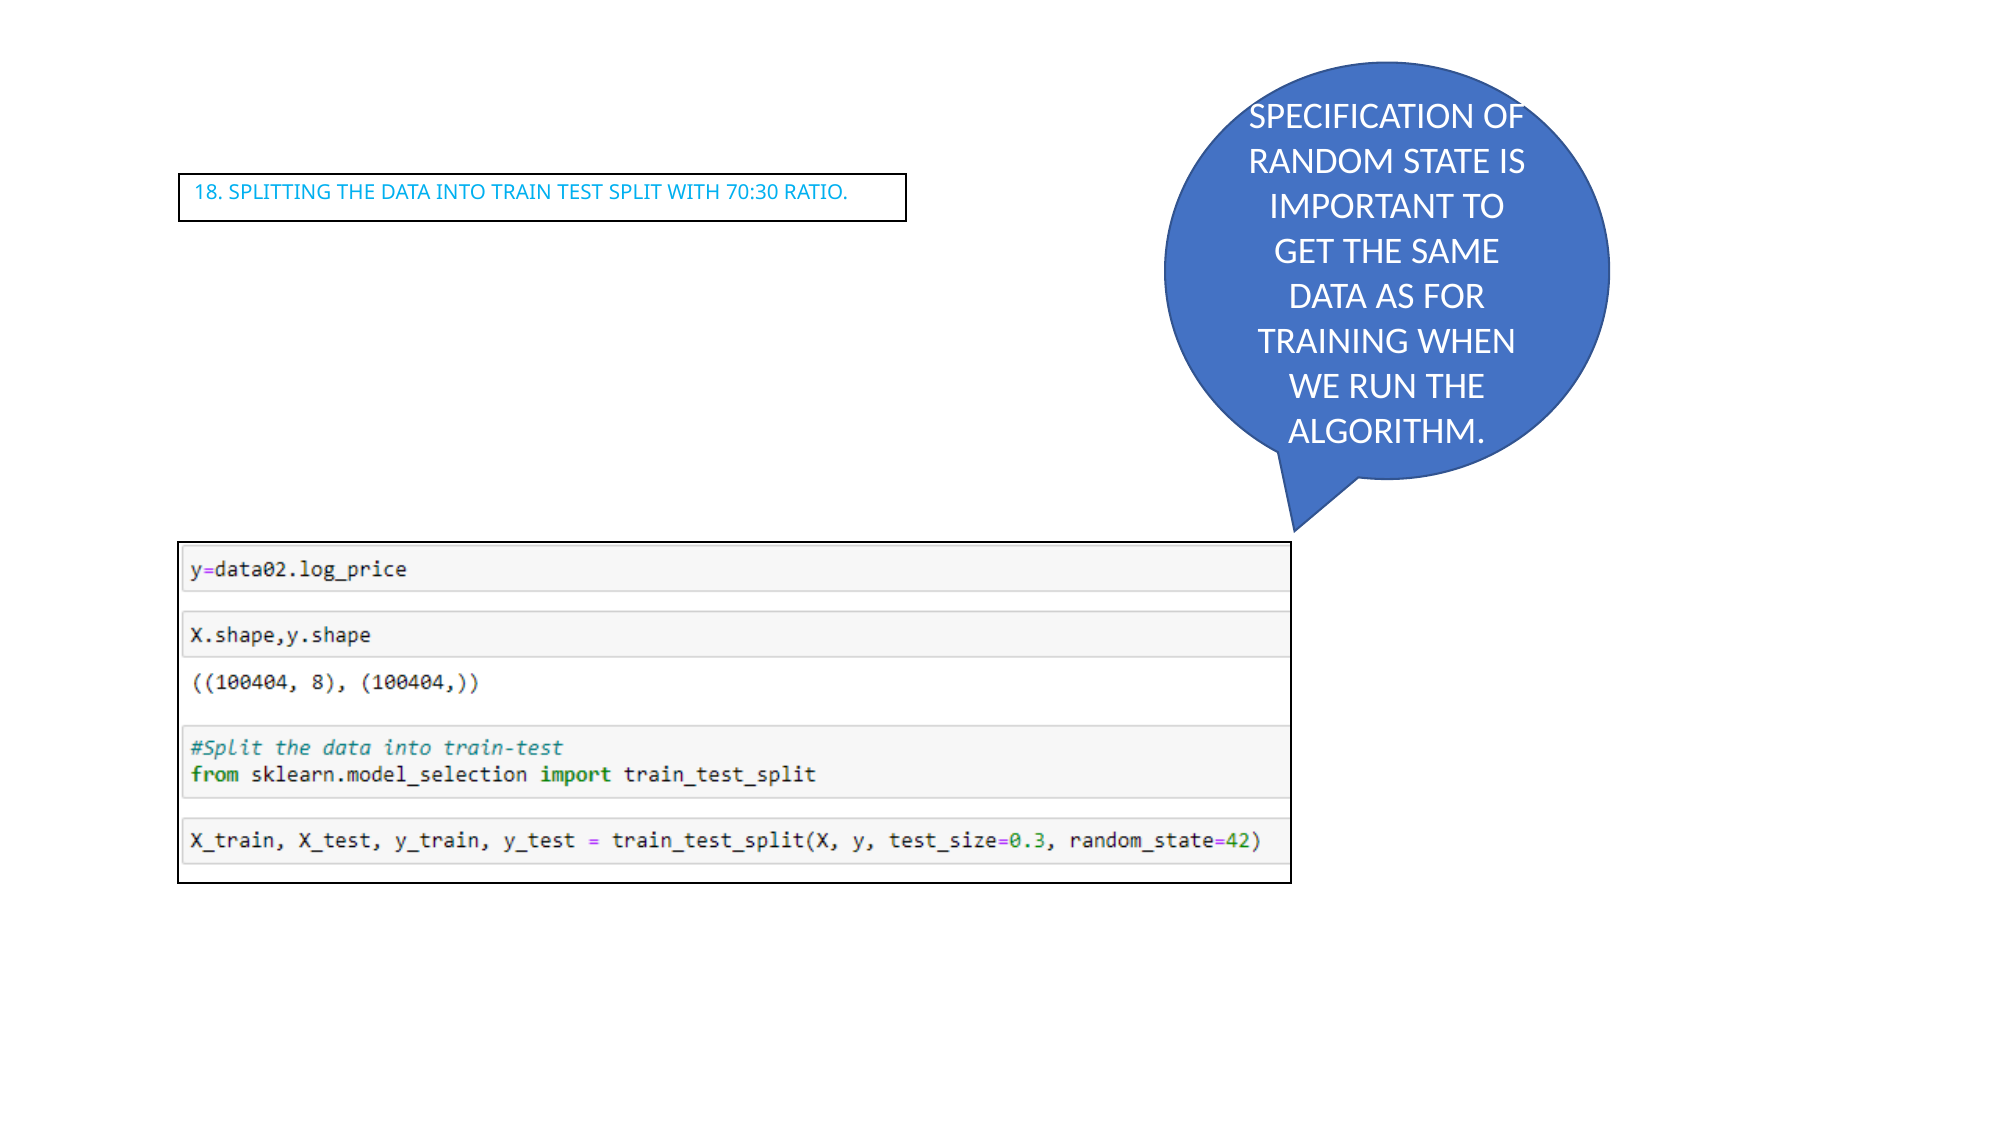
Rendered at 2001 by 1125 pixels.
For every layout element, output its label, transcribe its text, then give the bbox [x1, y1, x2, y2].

text_box SPECIFICATION OF RANDOM STATE IS IMPORTANT TO GET THE SAME DATA AS FOR TRAINING WHEN WE RUN THE ALGORITHM. [1164, 61, 1611, 534]
text_box 18. SPLITTING THE DATA INTO TRAIN TEST SPLIT WITH 70:30 RATIO. [178, 173, 907, 222]
picture [179, 542, 1291, 882]
